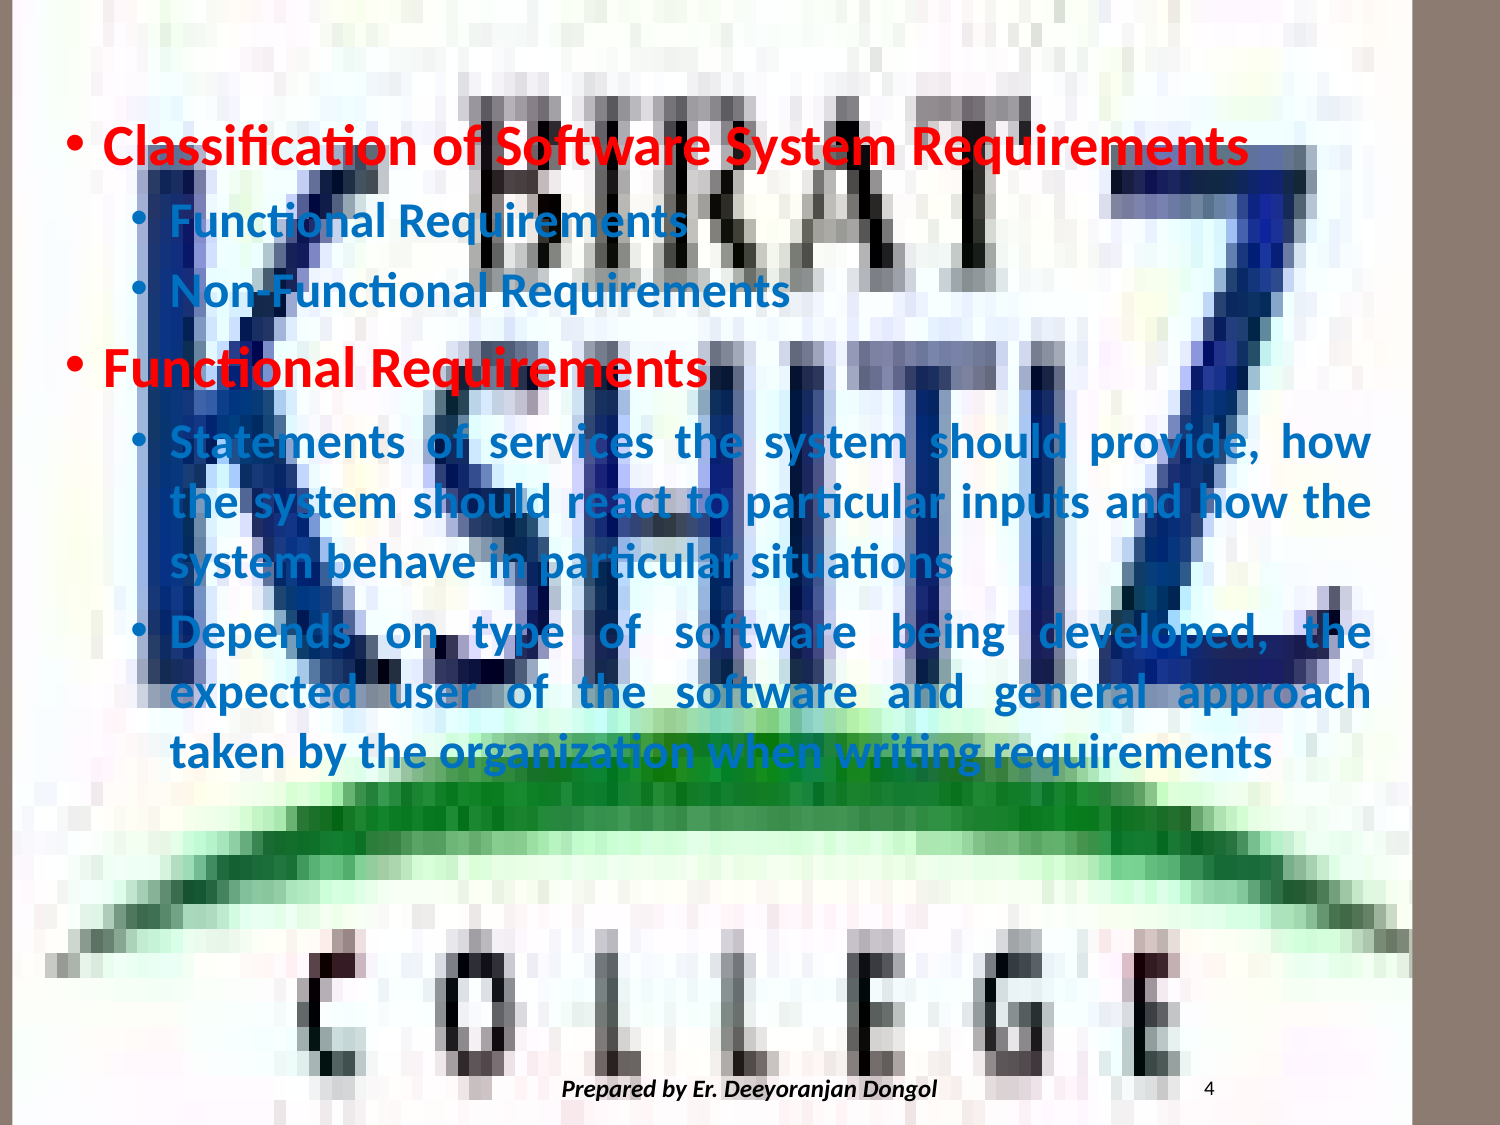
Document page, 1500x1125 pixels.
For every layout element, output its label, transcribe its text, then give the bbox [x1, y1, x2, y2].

footer Prepared by Er. Deeyoranjan Dongol [443, 1062, 1057, 1113]
picture [13, 0, 1412, 1125]
slide_number 4 [1067, 1061, 1230, 1112]
list Classification of Software System Requirements Functional Requirements Non-Functional Requirements Functional Requirements Statements of services the system should provide, how the system should react to particular inputs and how the system behave in particular situations Depends on type of software being developed, the expected user of the software and general approach taken by the organization when writing requirements [50, 99, 1388, 1063]
